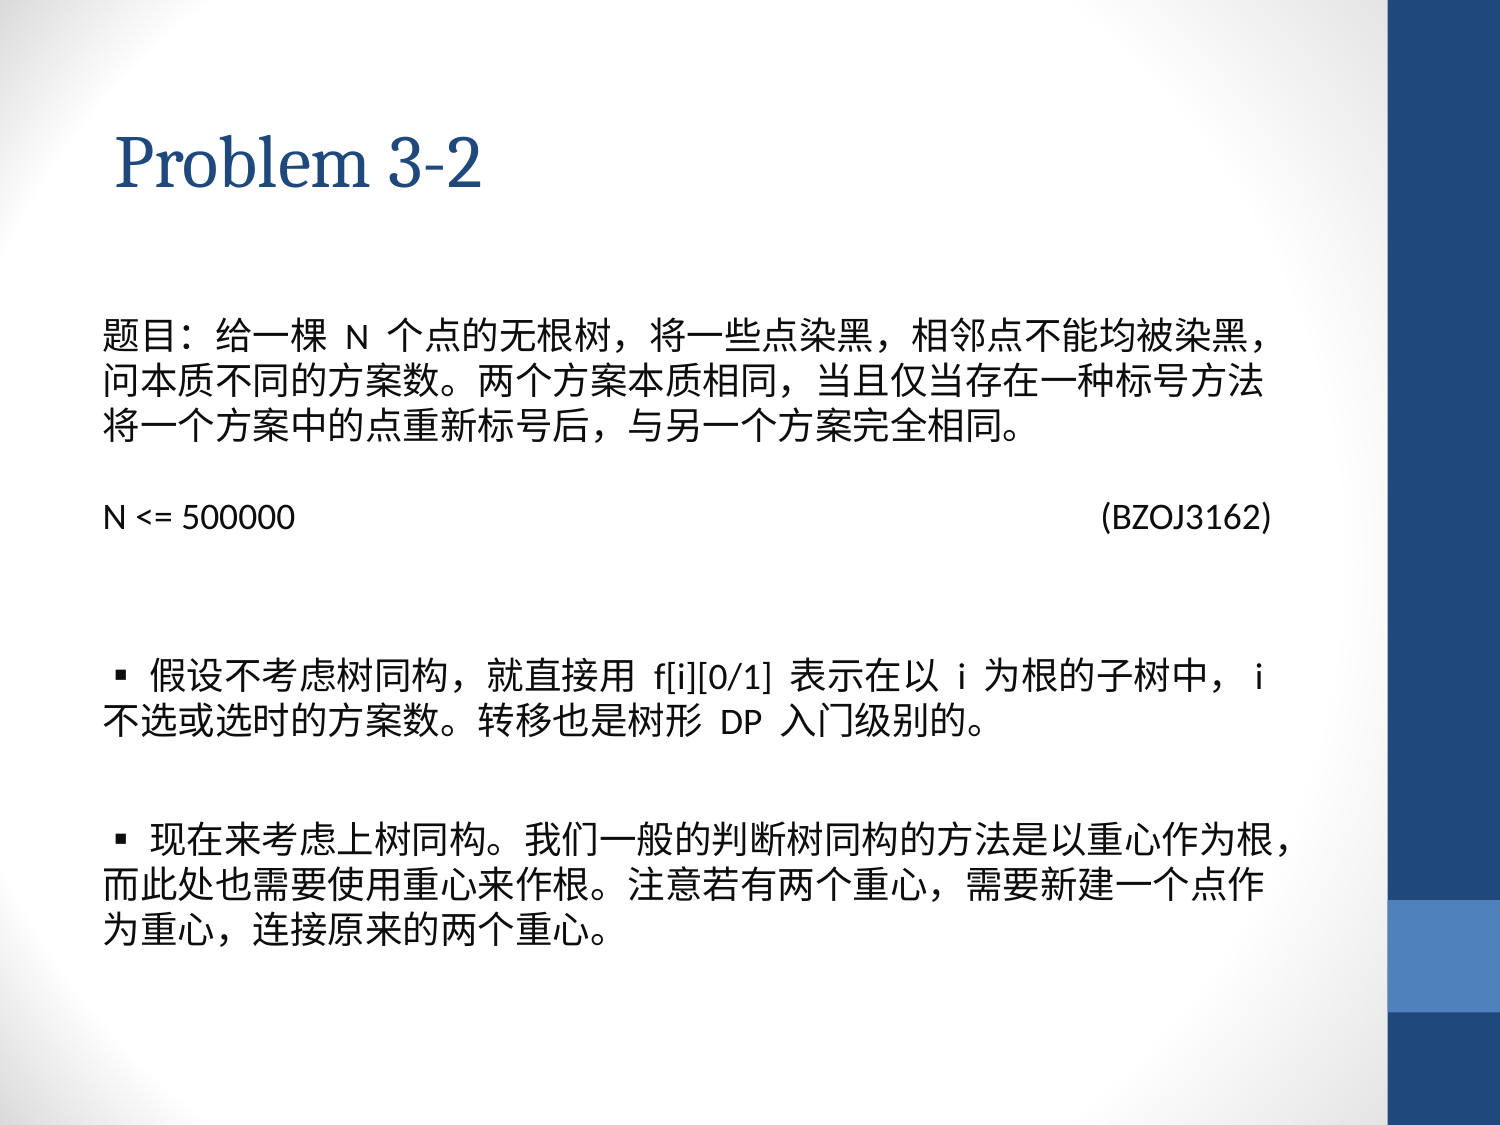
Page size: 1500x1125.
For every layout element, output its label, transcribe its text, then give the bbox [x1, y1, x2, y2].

text_box ▪现在来考虑上树同构。我们一般的判断树同构的方法是以重心作为根，而此处也需要使用重心来作根。注意若有两个重心，需要新建一个点作为重心，连接原来的两个重心。 [87, 808, 1295, 959]
text_box Problem 3-2 [99, 105, 1307, 211]
text_box ▪假设不考虑树同构，就直接用 f[i][0/1] 表示在以 i 为根的子树中，i 不选或选时的方案数。转移也是树形 DP 入门级别的。 [87, 644, 1295, 750]
picture [0, 0, 1387, 1125]
text_box 题目：给一棵 N 个点的无根树，将一些点染黑，相邻点不能均被染黑，问本质不同的方案数。两个方案本质相同，当且仅当存在一种标号方法将一个方案中的点重新标号后，与另一个方案完全相同。 N <= 500000 (BZOJ3162) [87, 304, 1295, 545]
